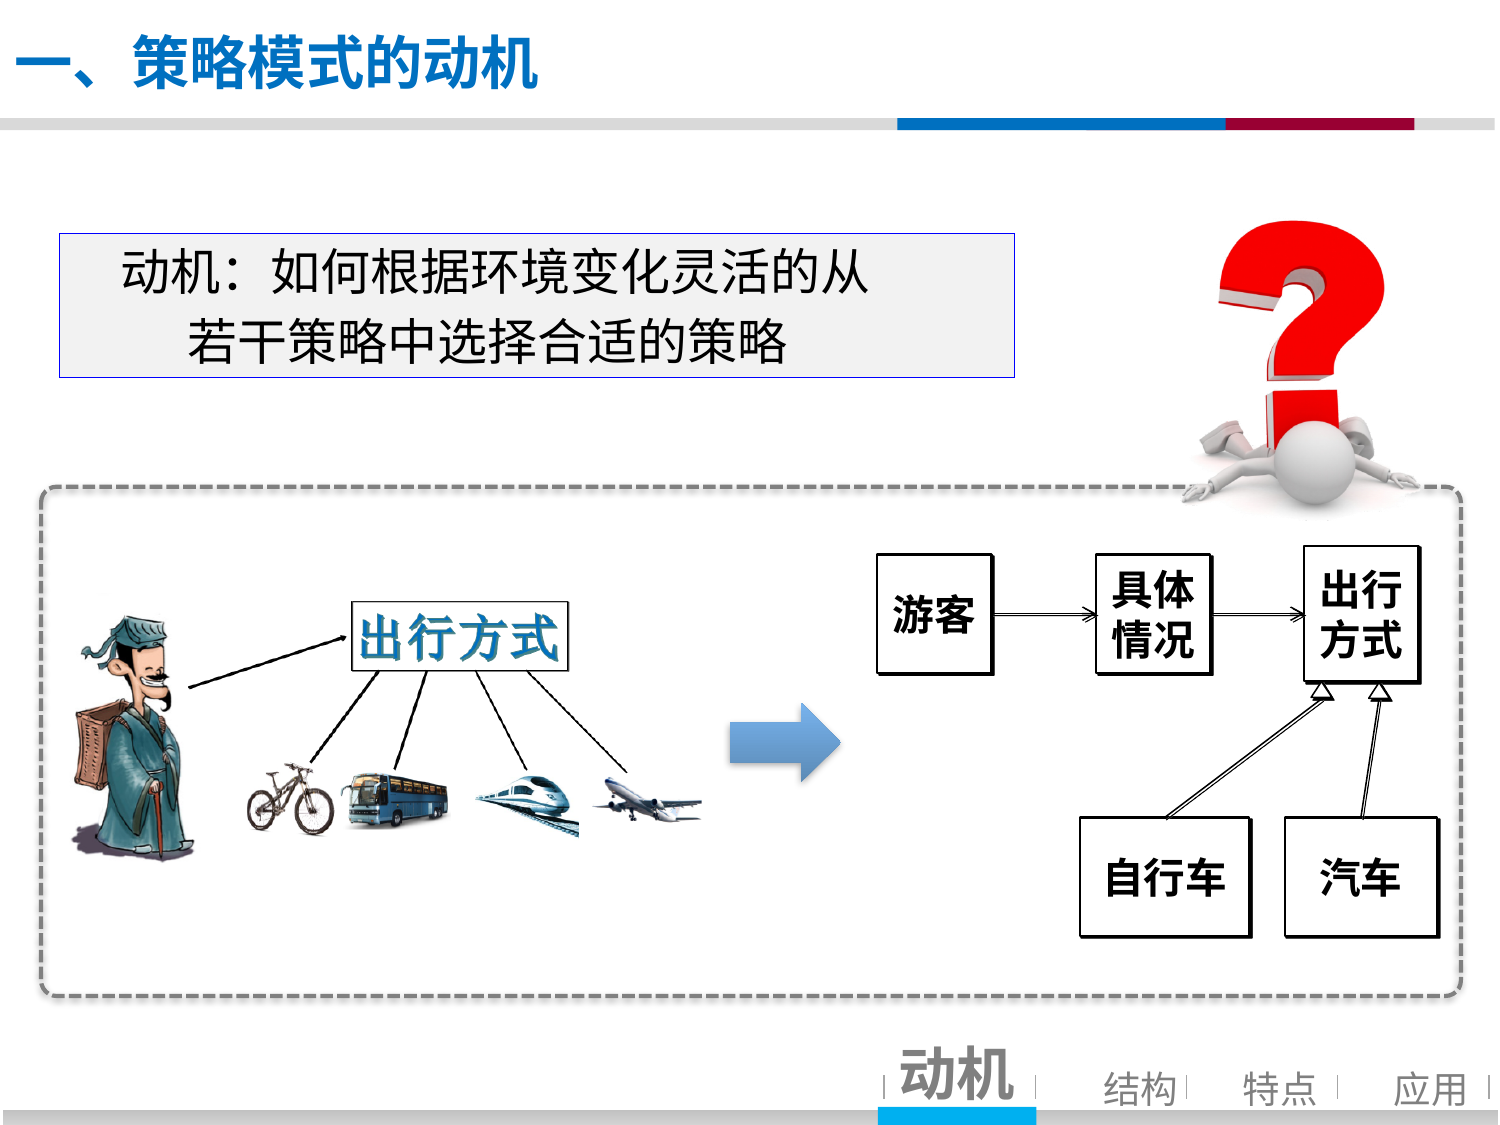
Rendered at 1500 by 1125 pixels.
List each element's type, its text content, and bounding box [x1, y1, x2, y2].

text_box 出行方式 [1304, 545, 1419, 682]
text_box 汽车 [1284, 817, 1438, 936]
text_box 具体情况 [1096, 554, 1211, 673]
text_box [1311, 681, 1332, 698]
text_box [1164, 698, 1322, 818]
text_box [40, 485, 1462, 997]
text_box [877, 1106, 1037, 1125]
picture [1133, 211, 1458, 536]
text_box 应用 [1379, 1059, 1490, 1119]
text_box 一、策略模式的动机 [0, 18, 725, 104]
text_box [3, 1110, 877, 1125]
picture [69, 593, 707, 869]
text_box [1360, 697, 1380, 818]
text_box 特点 [1227, 1059, 1338, 1119]
text_box 动机 [883, 1029, 1080, 1115]
text_box [1037, 1110, 1498, 1125]
text_box [729, 702, 842, 783]
text_box 动机：如何根据环境变化灵活的从 若干策略中选择合适的策略 [59, 233, 1015, 378]
text_box 游客 [877, 554, 992, 673]
text_box 结构 [1088, 1059, 1207, 1119]
text_box [1370, 682, 1390, 699]
text_box 自行车 [1079, 817, 1250, 936]
